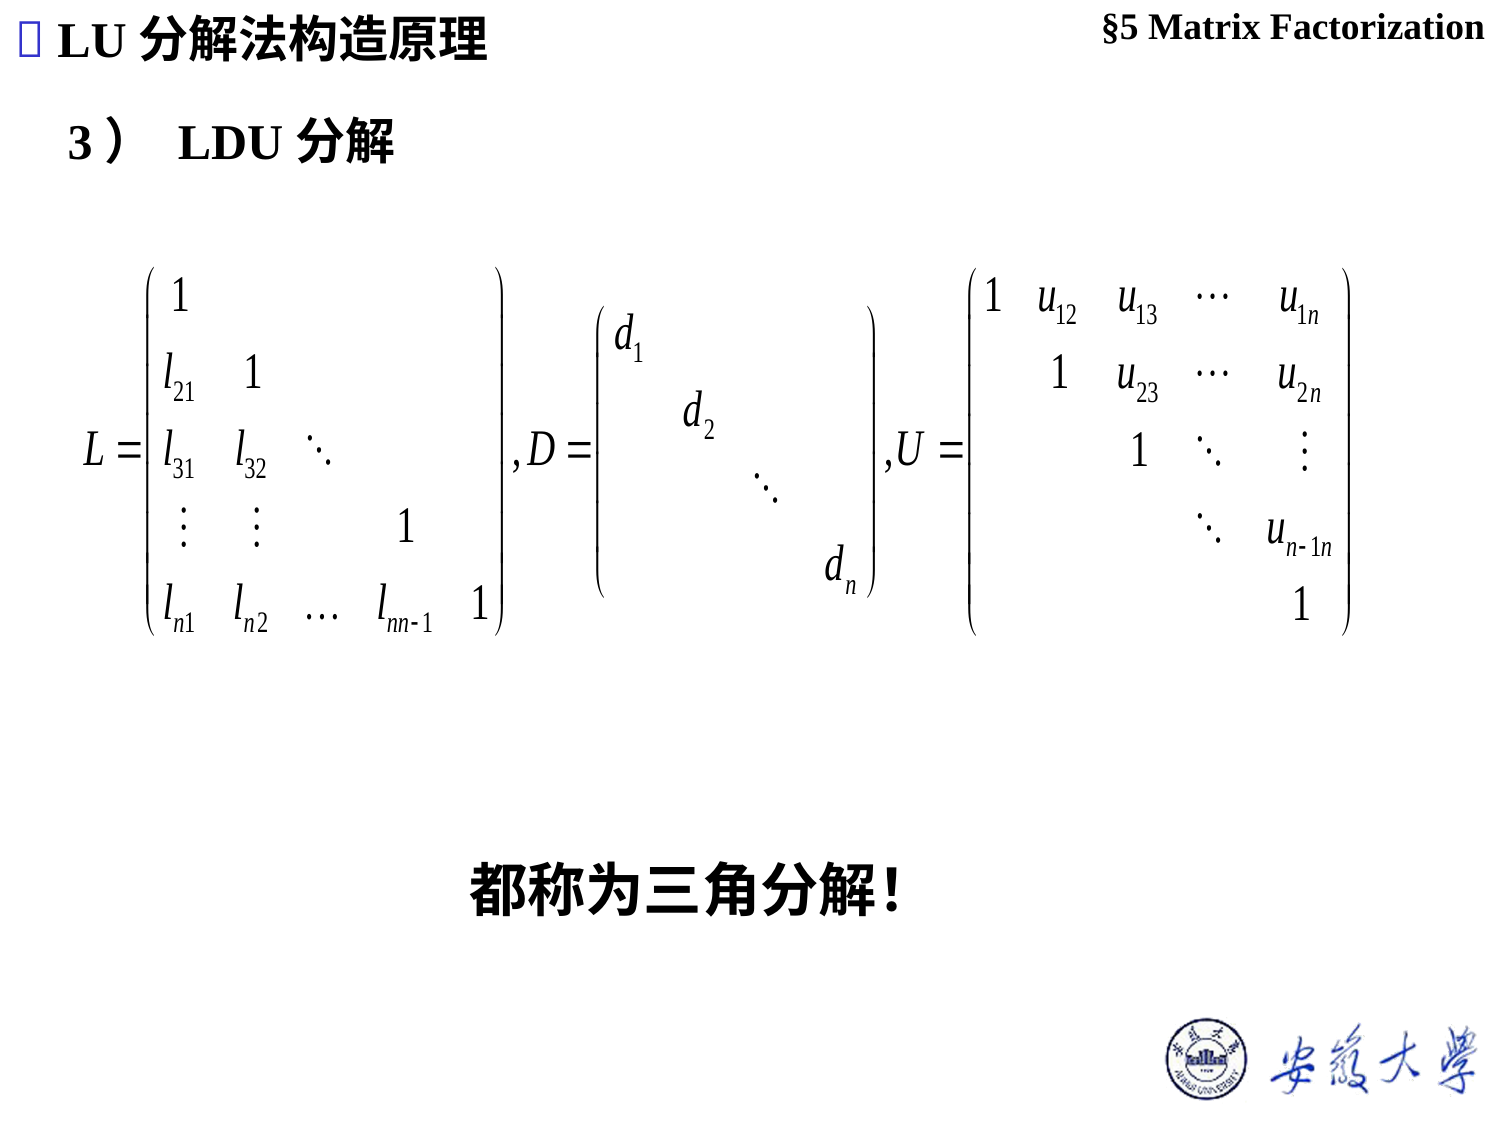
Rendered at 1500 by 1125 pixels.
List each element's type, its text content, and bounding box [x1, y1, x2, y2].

text_box  LU分解法构造原理 [0, 0, 561, 75]
picture [1151, 985, 1500, 1125]
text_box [76, 255, 1362, 650]
text_box 都称为三角分解！ [454, 846, 1000, 931]
text_box §5 Matrix Factorization [650, 0, 1500, 50]
text_box 3） LDU分解 [53, 101, 640, 177]
